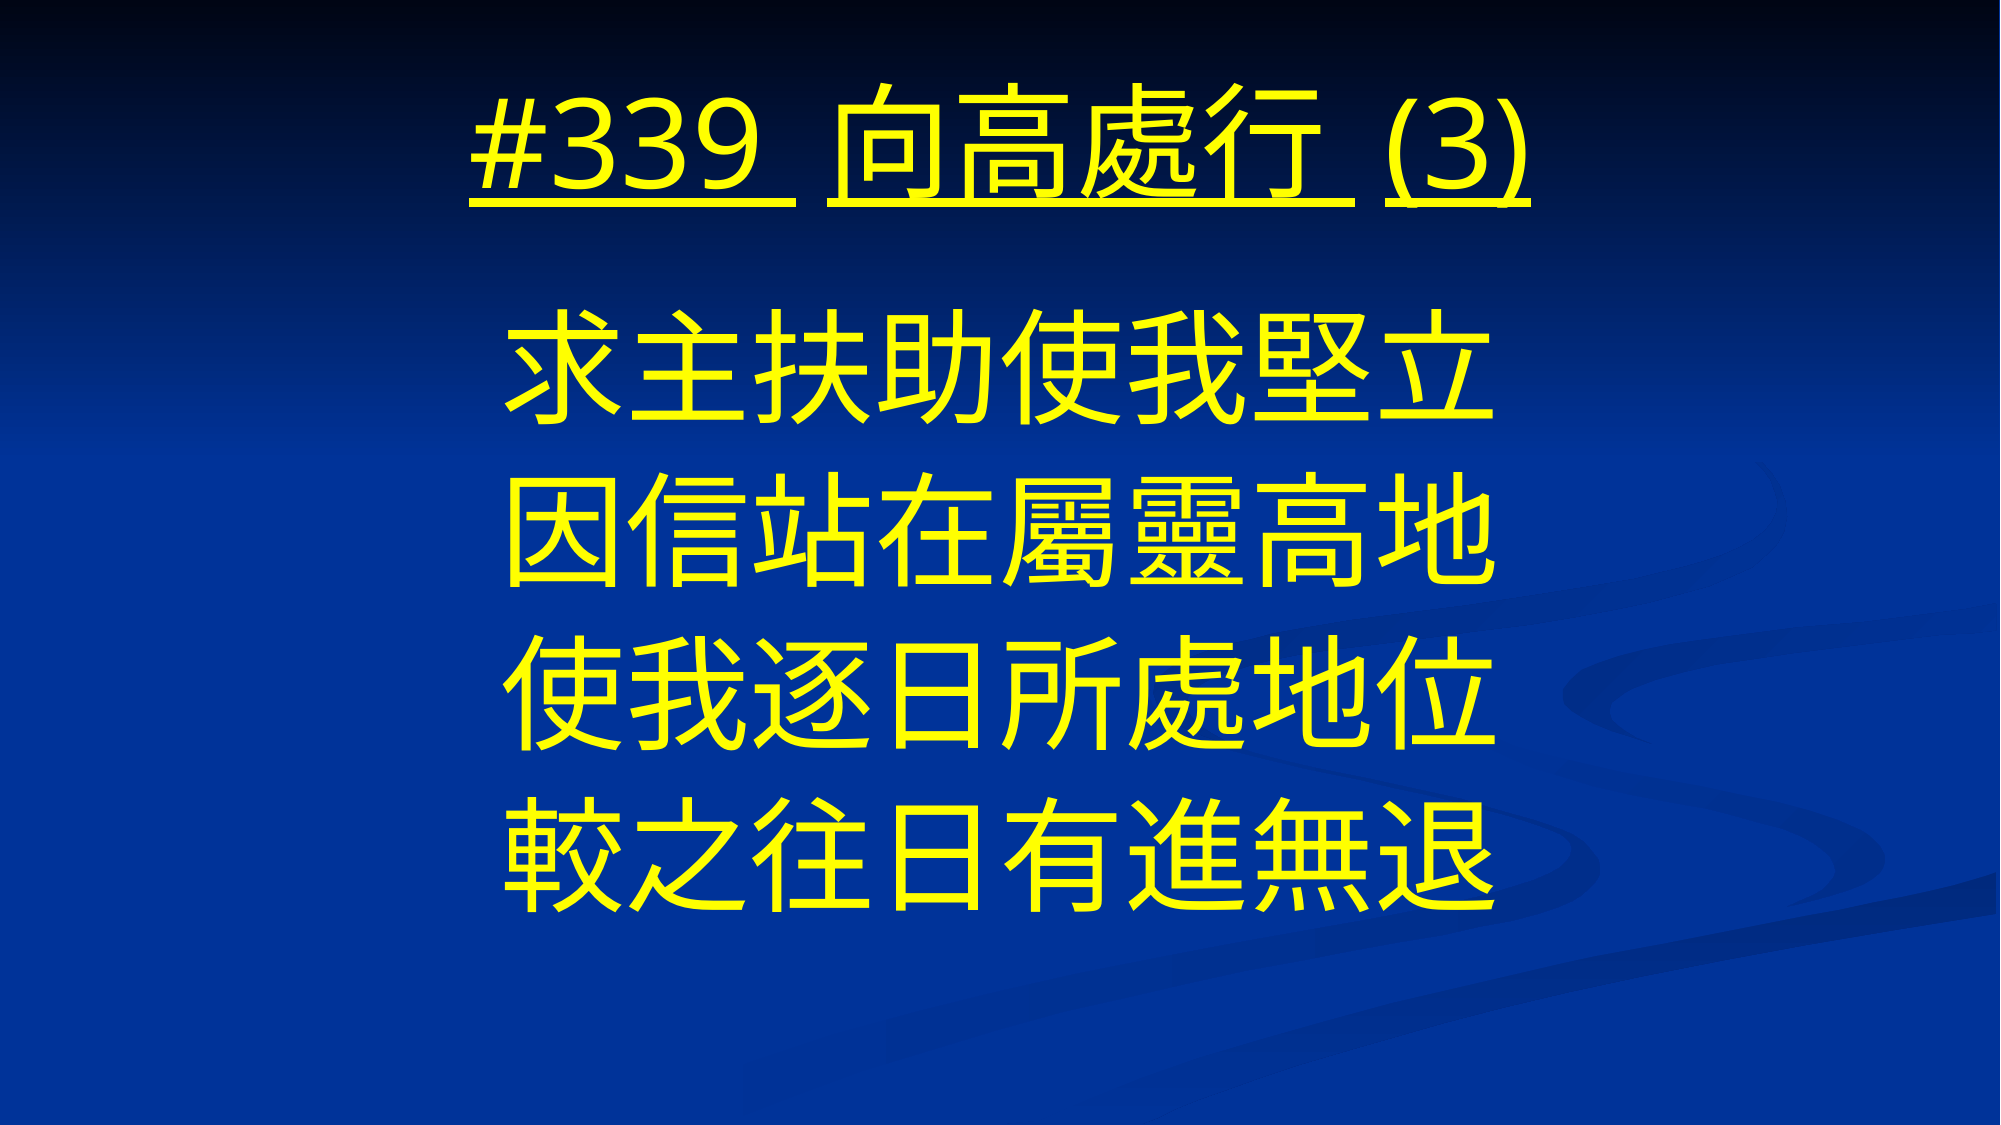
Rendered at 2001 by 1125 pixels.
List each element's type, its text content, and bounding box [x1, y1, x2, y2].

title #339 向高處行 (3) [99, 45, 1900, 233]
list 求主扶助使我堅立 因信站在屬靈高地 使我逐日所處地位 較之往日有進無退 [54, 282, 1945, 1025]
